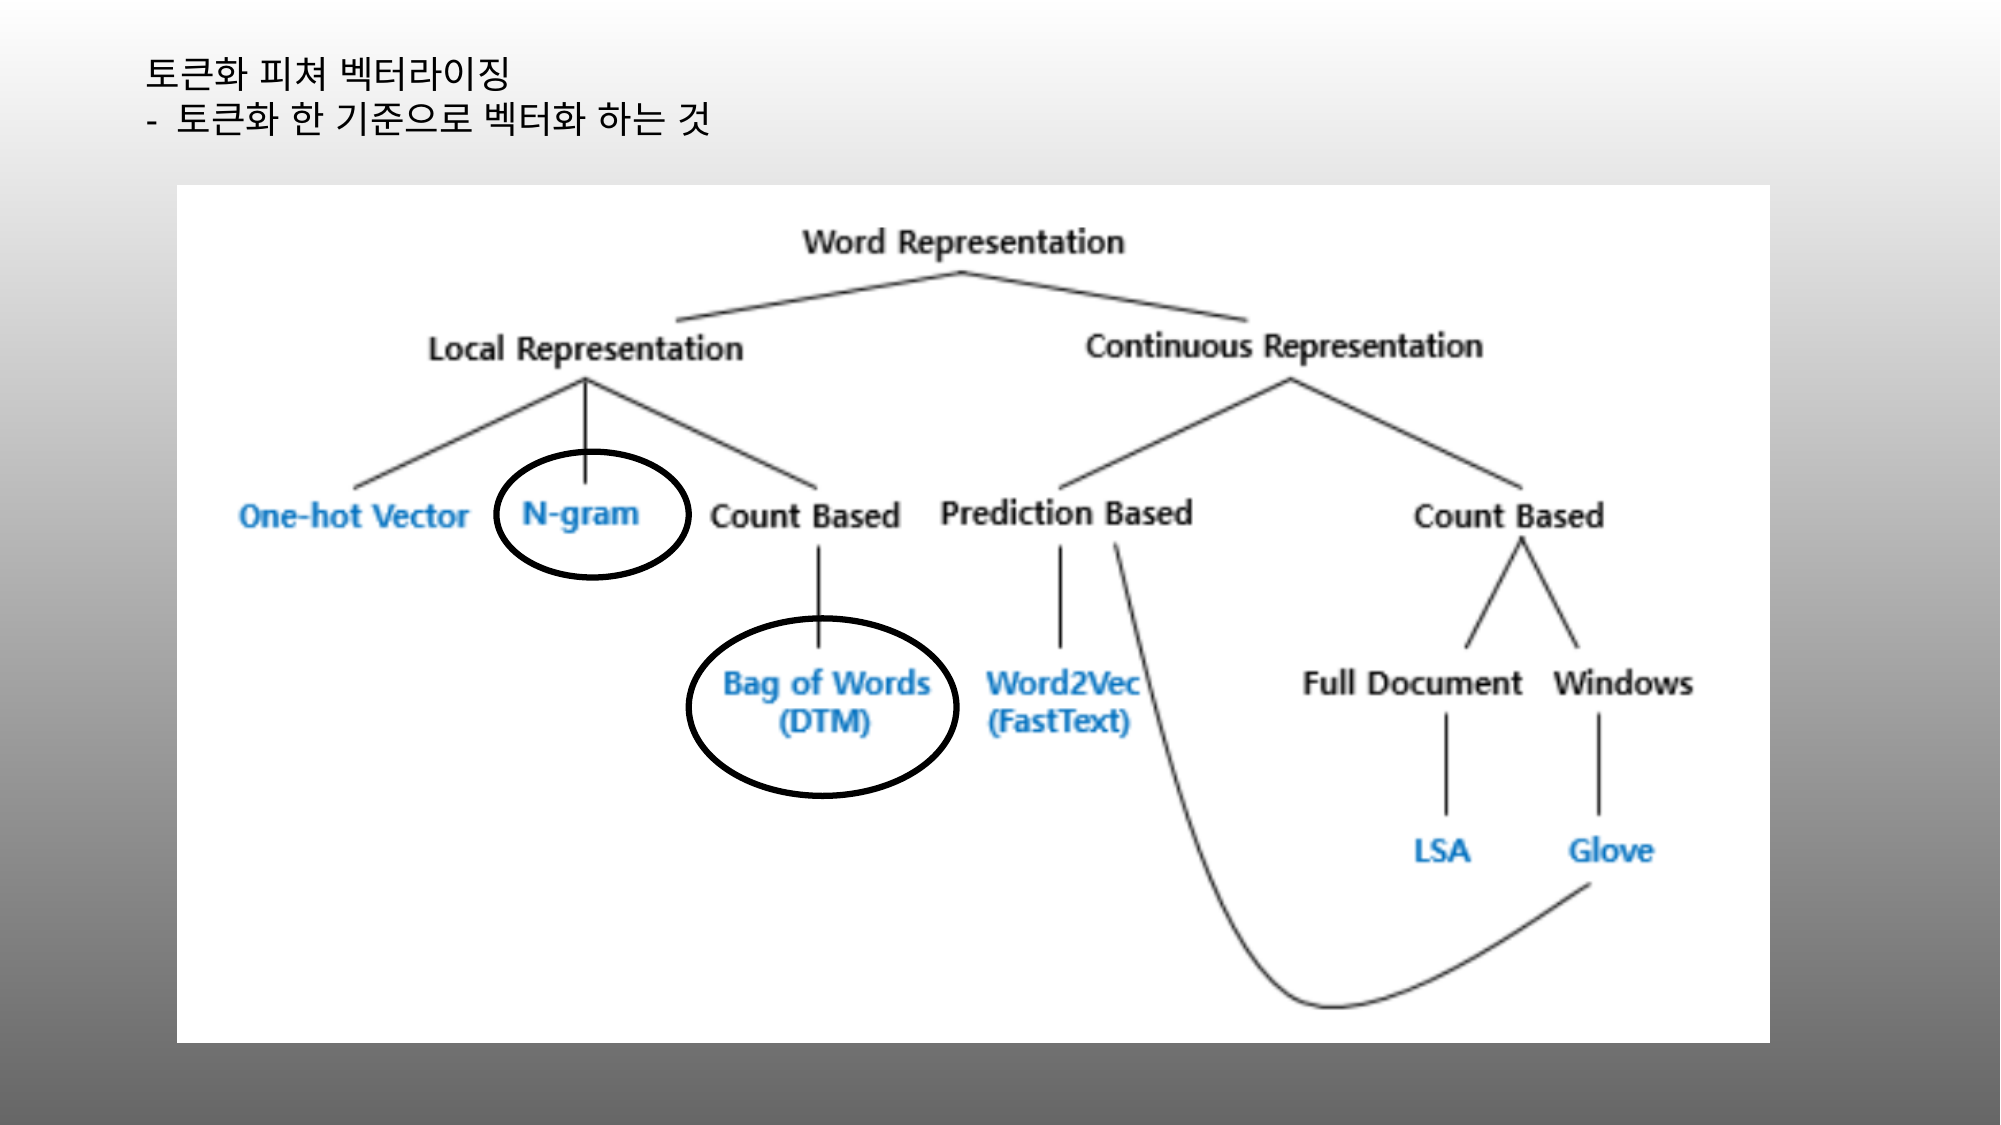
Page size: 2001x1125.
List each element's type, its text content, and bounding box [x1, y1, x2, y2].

picture [177, 185, 1770, 1043]
text_box 토큰화 피쳐 벡터라이징 - 토큰화 한 기준으로 벡터화 하는 것 [131, 43, 728, 149]
